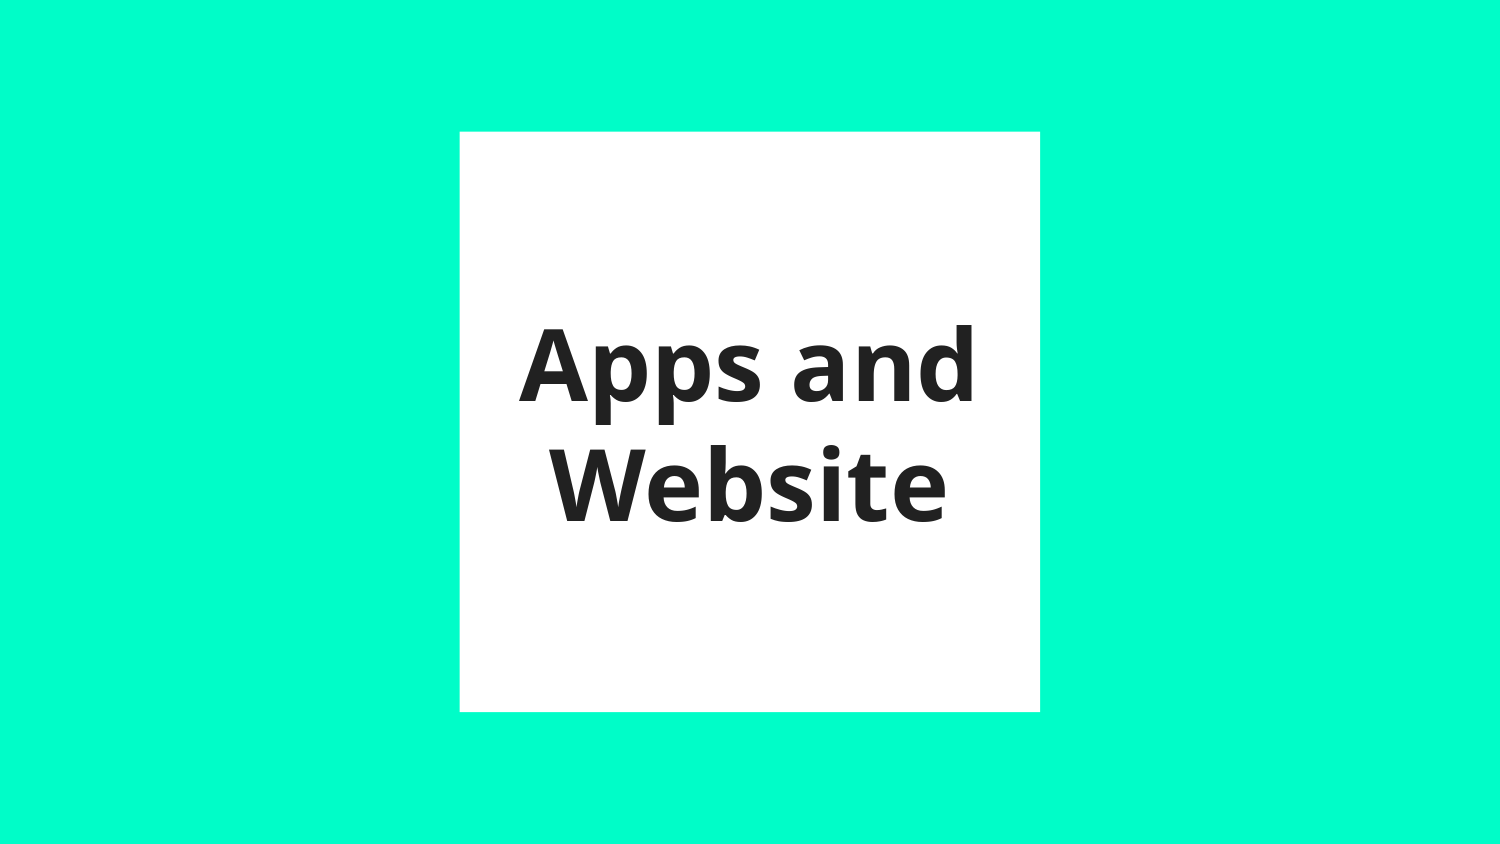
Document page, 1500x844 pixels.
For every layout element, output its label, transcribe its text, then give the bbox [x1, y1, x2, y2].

title Apps and Website [459, 131, 1041, 713]
